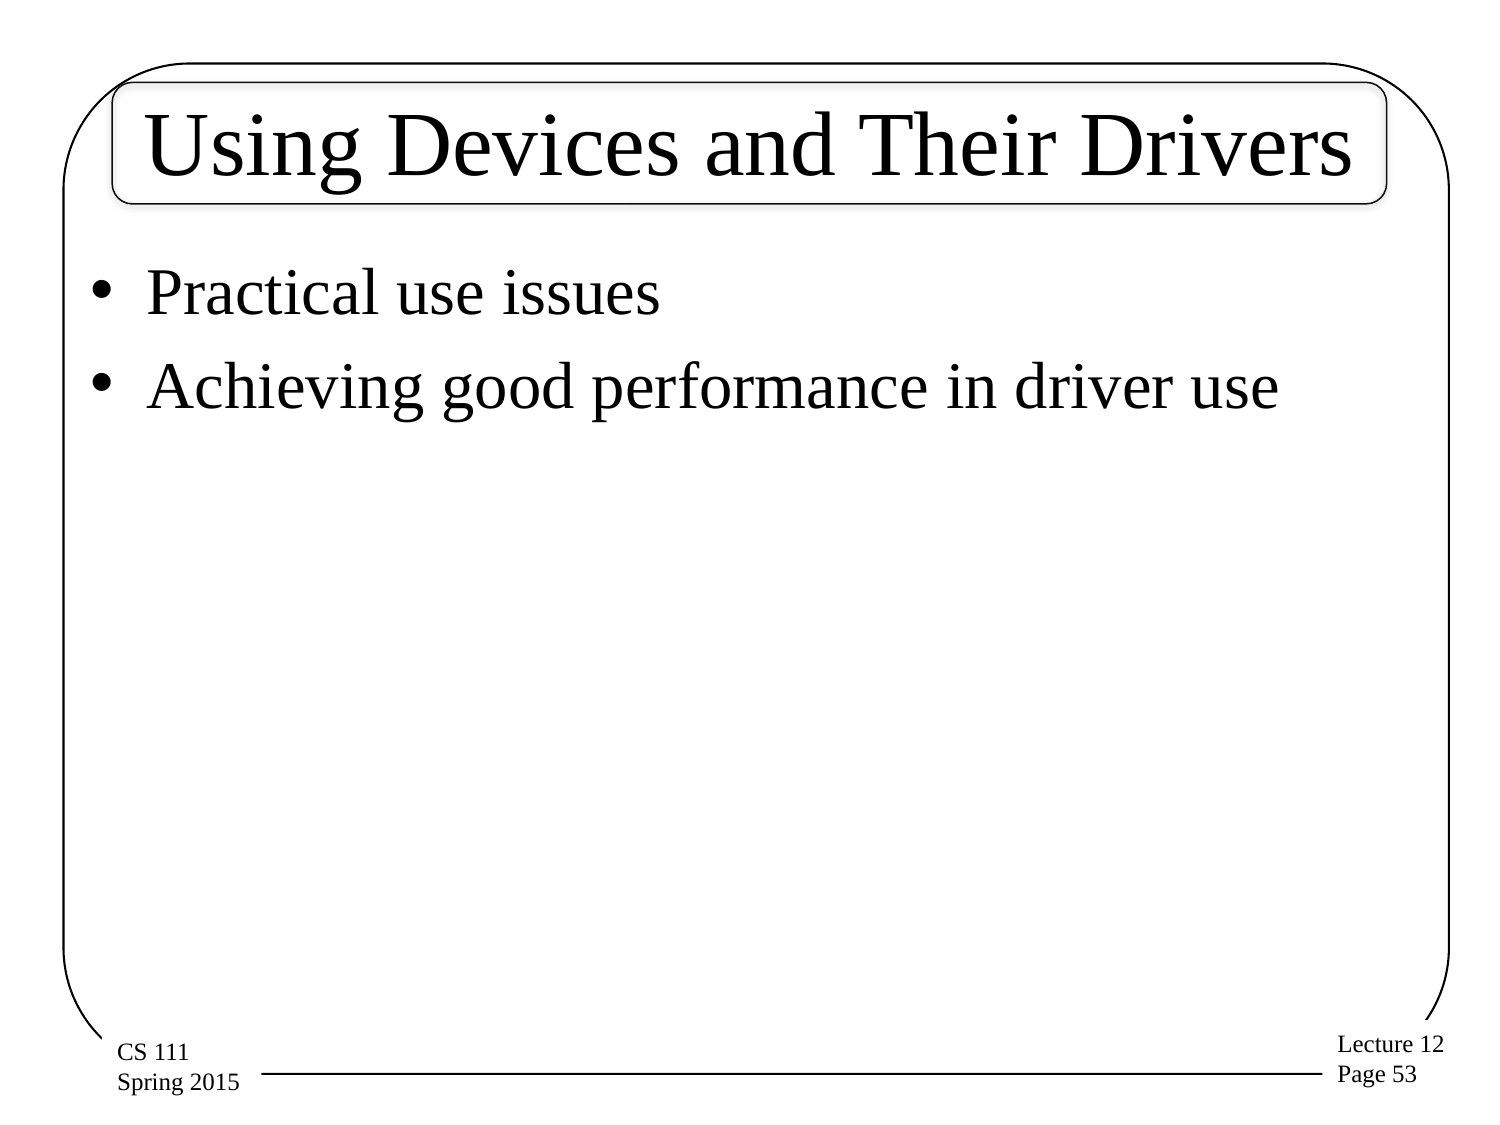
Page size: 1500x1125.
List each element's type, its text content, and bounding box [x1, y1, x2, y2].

list Practical use issues Achieving good performance in driver use [74, 240, 1426, 984]
title Using Devices and Their Drivers [74, 44, 1426, 233]
text_box [111, 81, 1388, 205]
